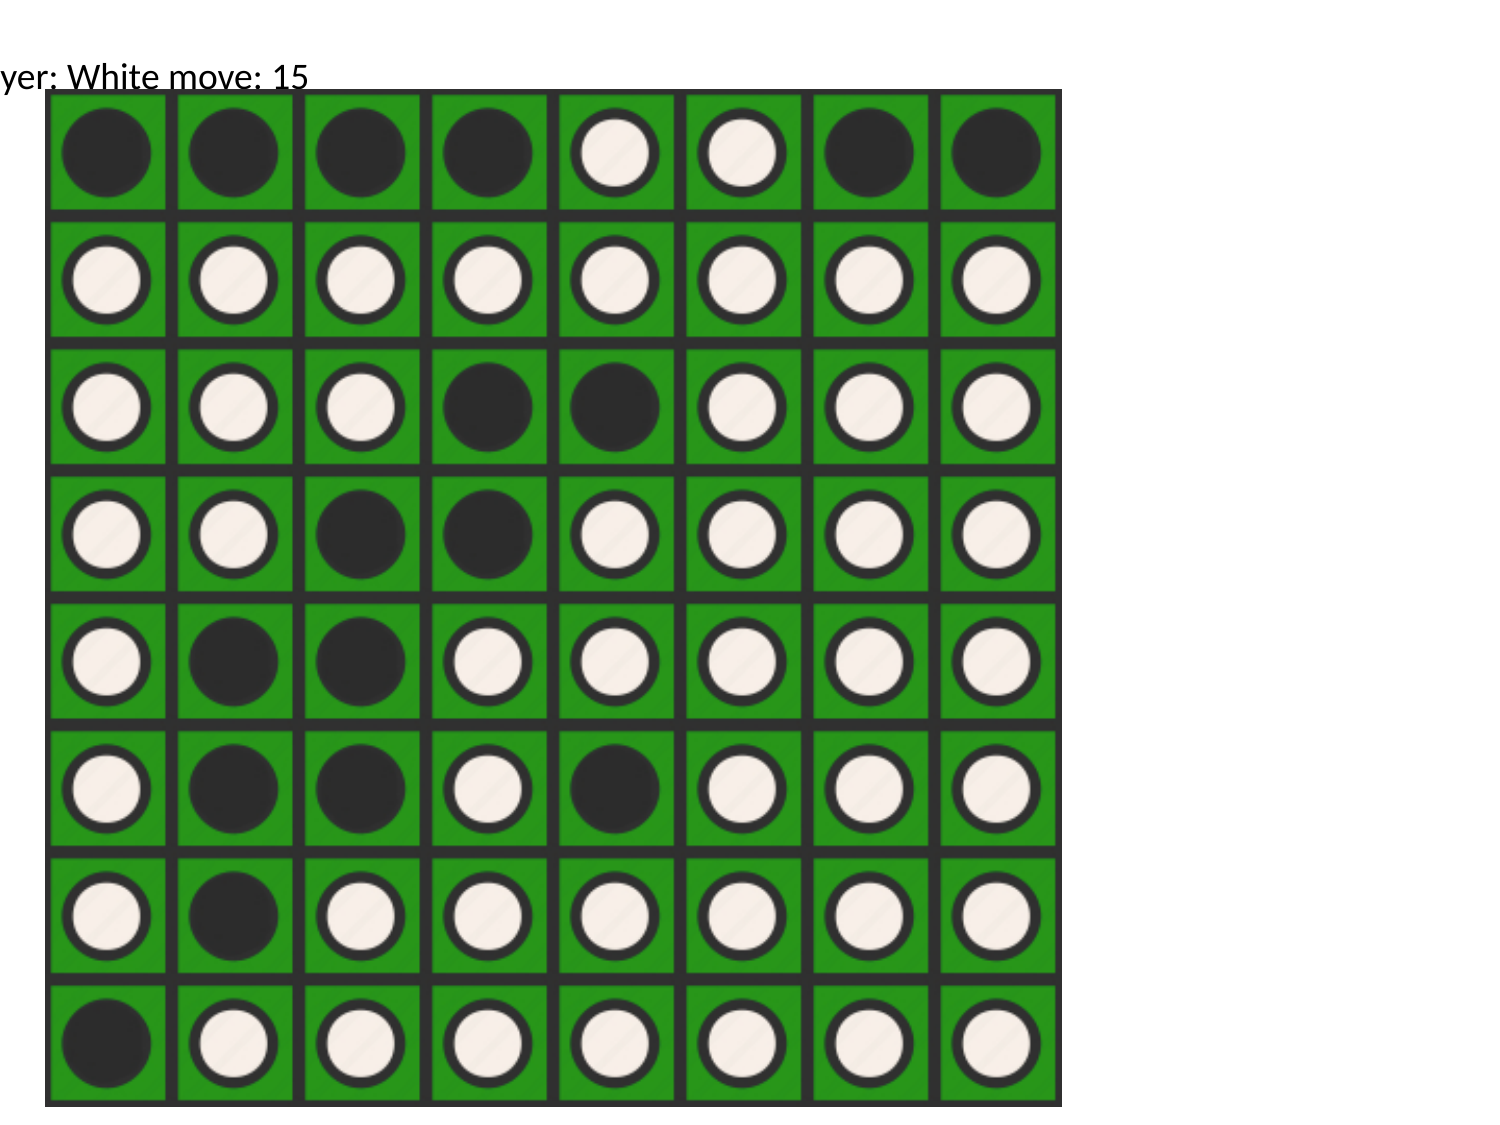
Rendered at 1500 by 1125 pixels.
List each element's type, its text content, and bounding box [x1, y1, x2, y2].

text_box turn: 60 player: White move: 15 [0, 44, 325, 105]
picture [44, 89, 1062, 1107]
